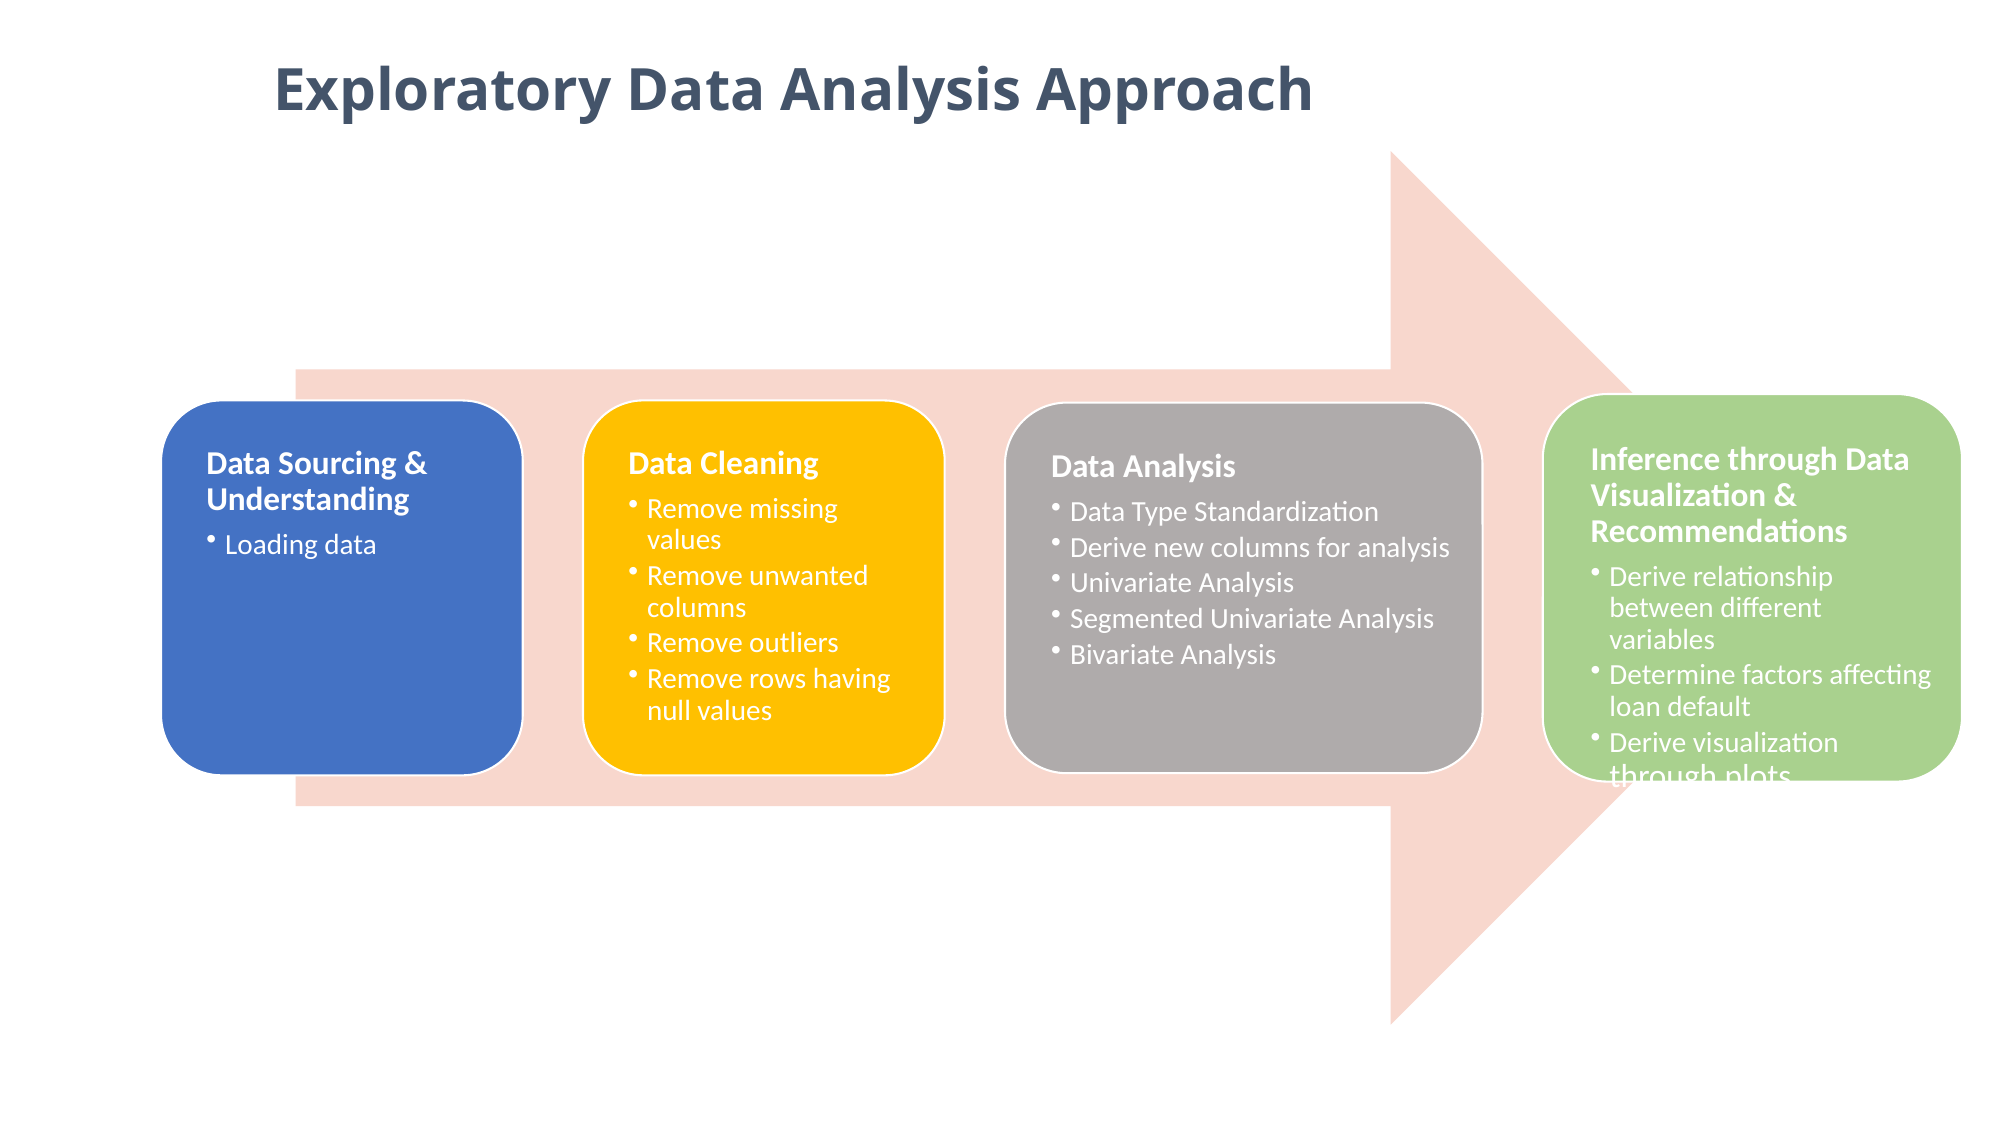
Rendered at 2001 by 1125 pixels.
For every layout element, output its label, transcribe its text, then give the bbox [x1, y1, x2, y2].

title Exploratory Data Analysis Approach [234, 10, 1763, 151]
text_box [160, 151, 1963, 1025]
